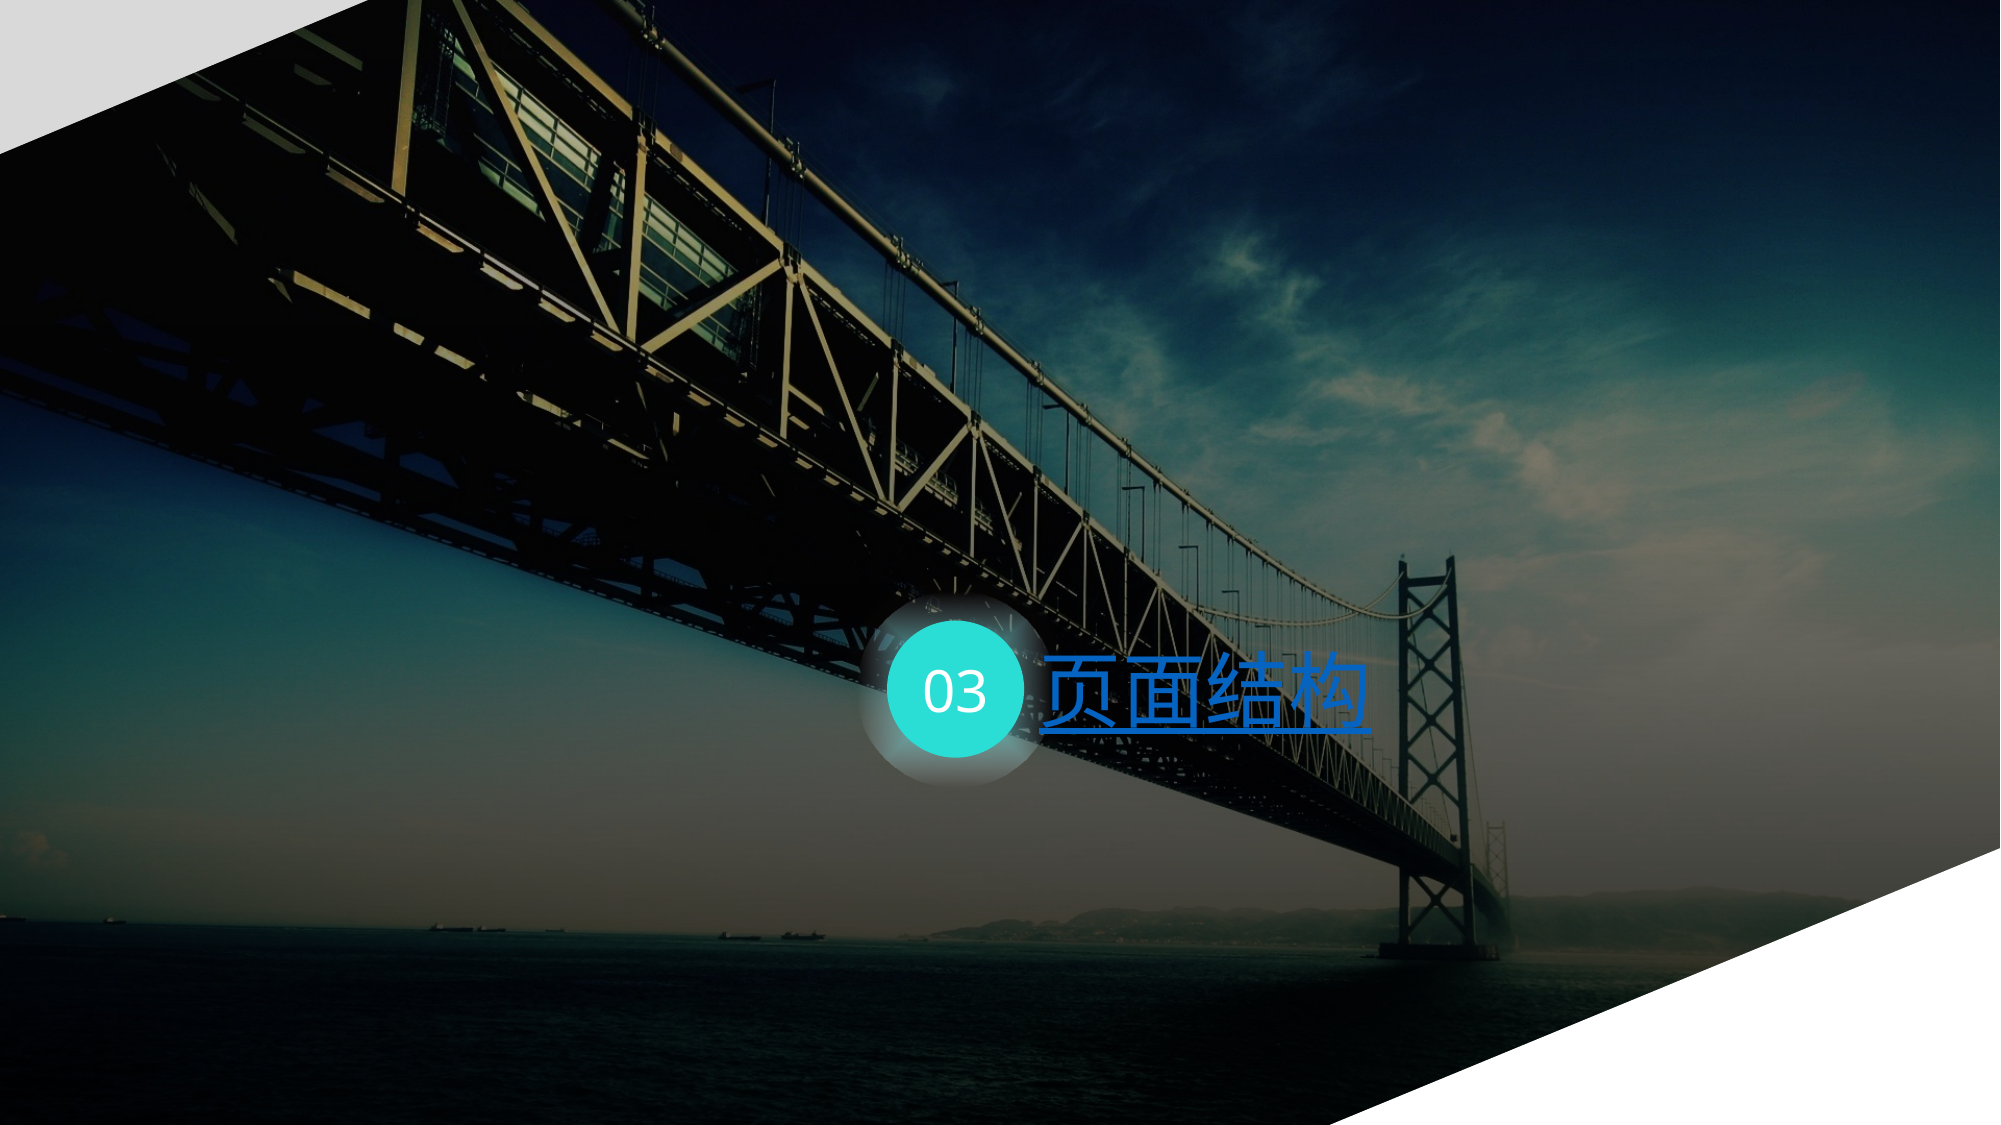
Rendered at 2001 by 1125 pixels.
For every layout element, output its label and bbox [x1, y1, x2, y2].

text_box [886, 620, 1443, 758]
picture [0, 0, 2000, 1125]
